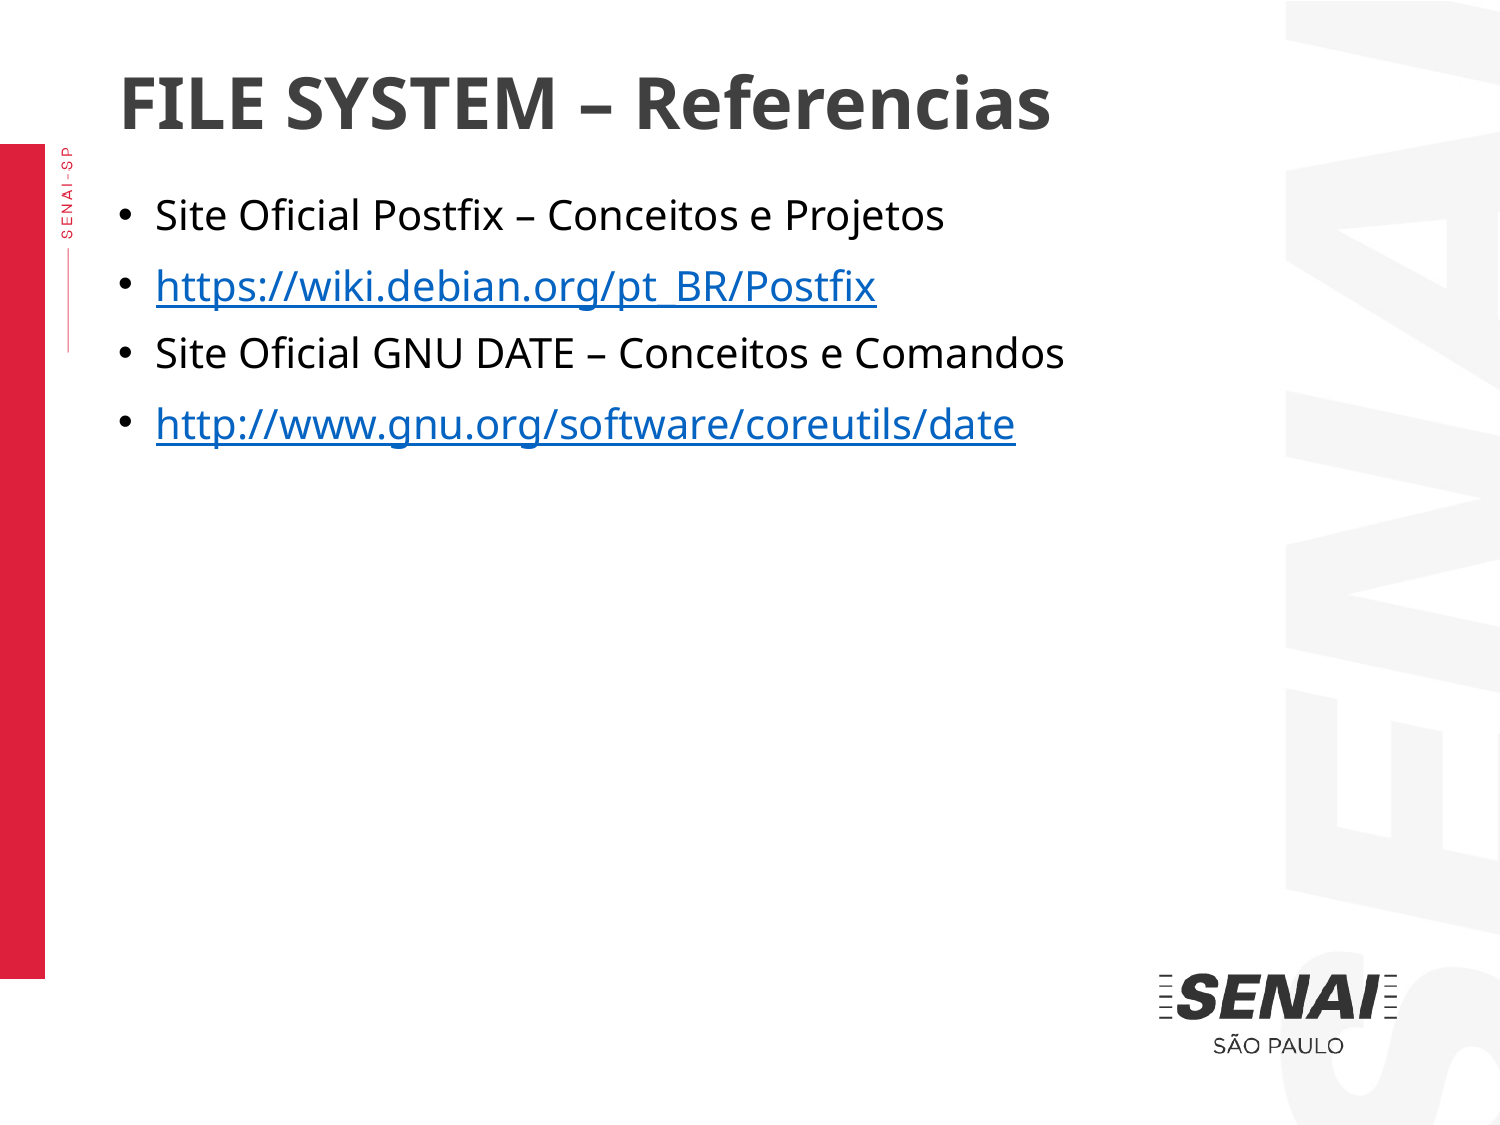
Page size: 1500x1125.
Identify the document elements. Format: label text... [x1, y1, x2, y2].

picture [0, 0, 1500, 1125]
list Site Oficial Postfix – Conceitos e Projetos https://wiki.debian.org/pt_BR/Postfix Site Oficial GNU DATE – Conceitos e Comandos http://www.gnu.org/software/coreutils/date [103, 187, 1397, 1014]
list FILE SYSTEM – Referencias [103, 59, 1280, 153]
